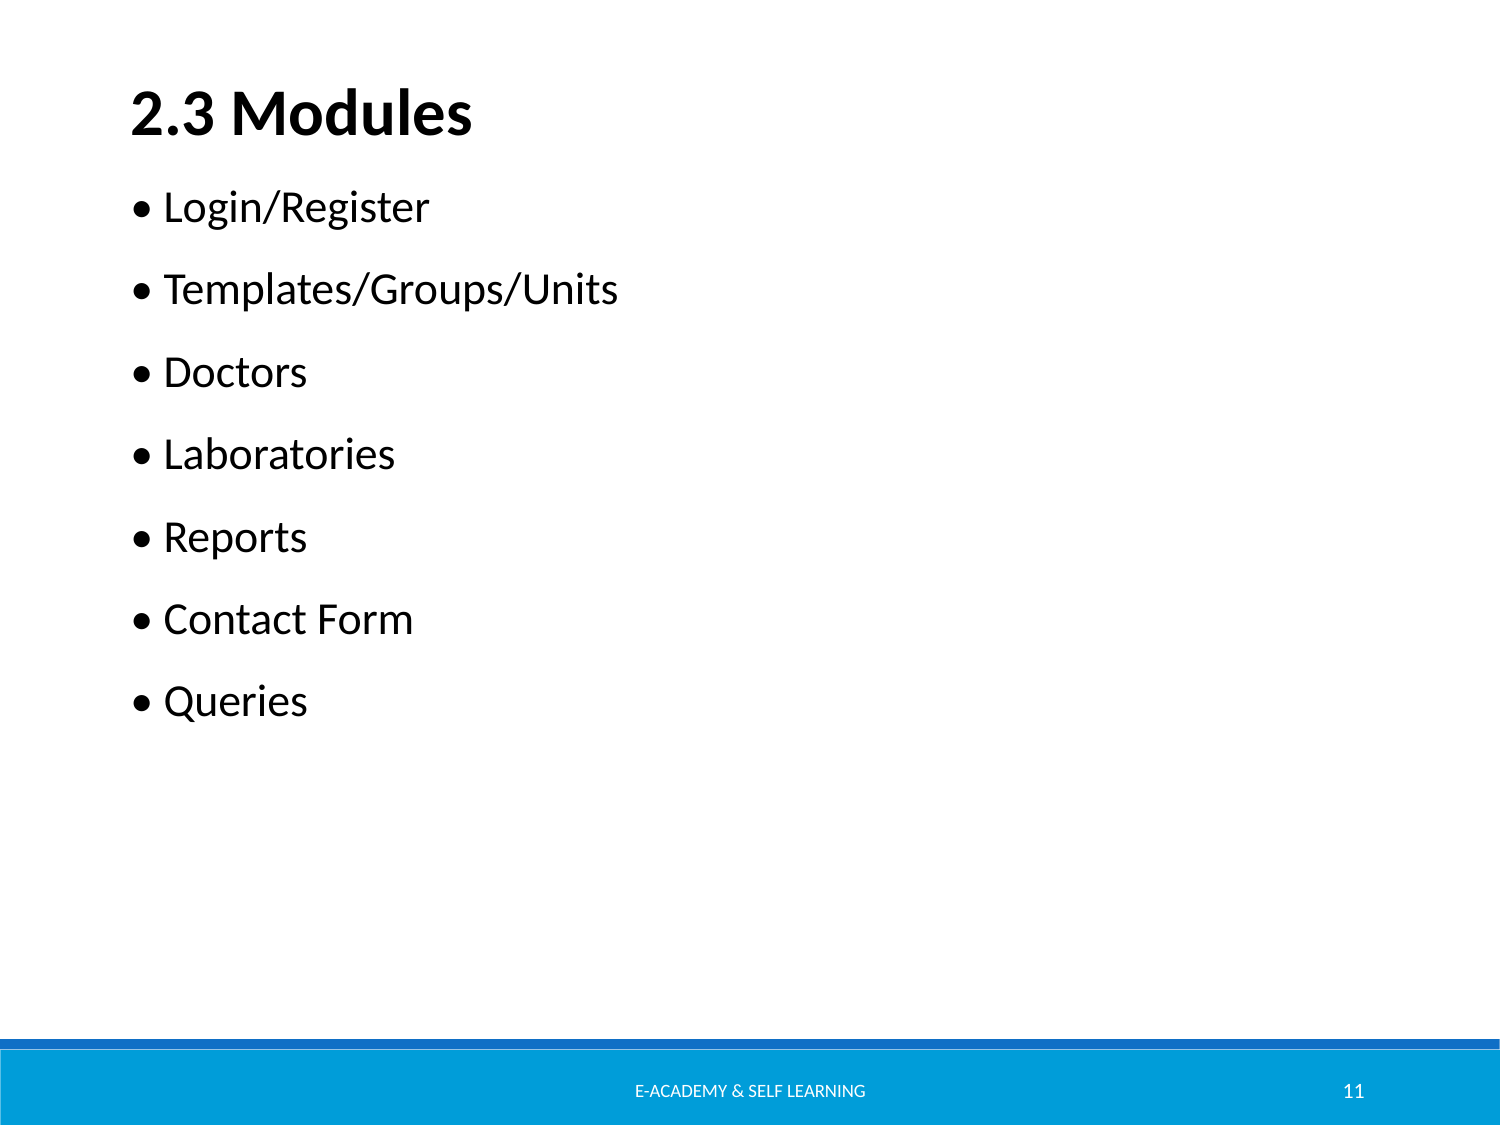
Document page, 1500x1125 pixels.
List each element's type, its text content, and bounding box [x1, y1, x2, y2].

footer E-Academy & Self Learning [453, 1059, 1047, 1120]
slide_number 11 [1218, 1059, 1380, 1120]
text_box 2.3 Modules • Login/Register • Templates/Groups/Units • Doctors • Laboratories • Reports • Contact Form • Queries [115, 21, 866, 734]
